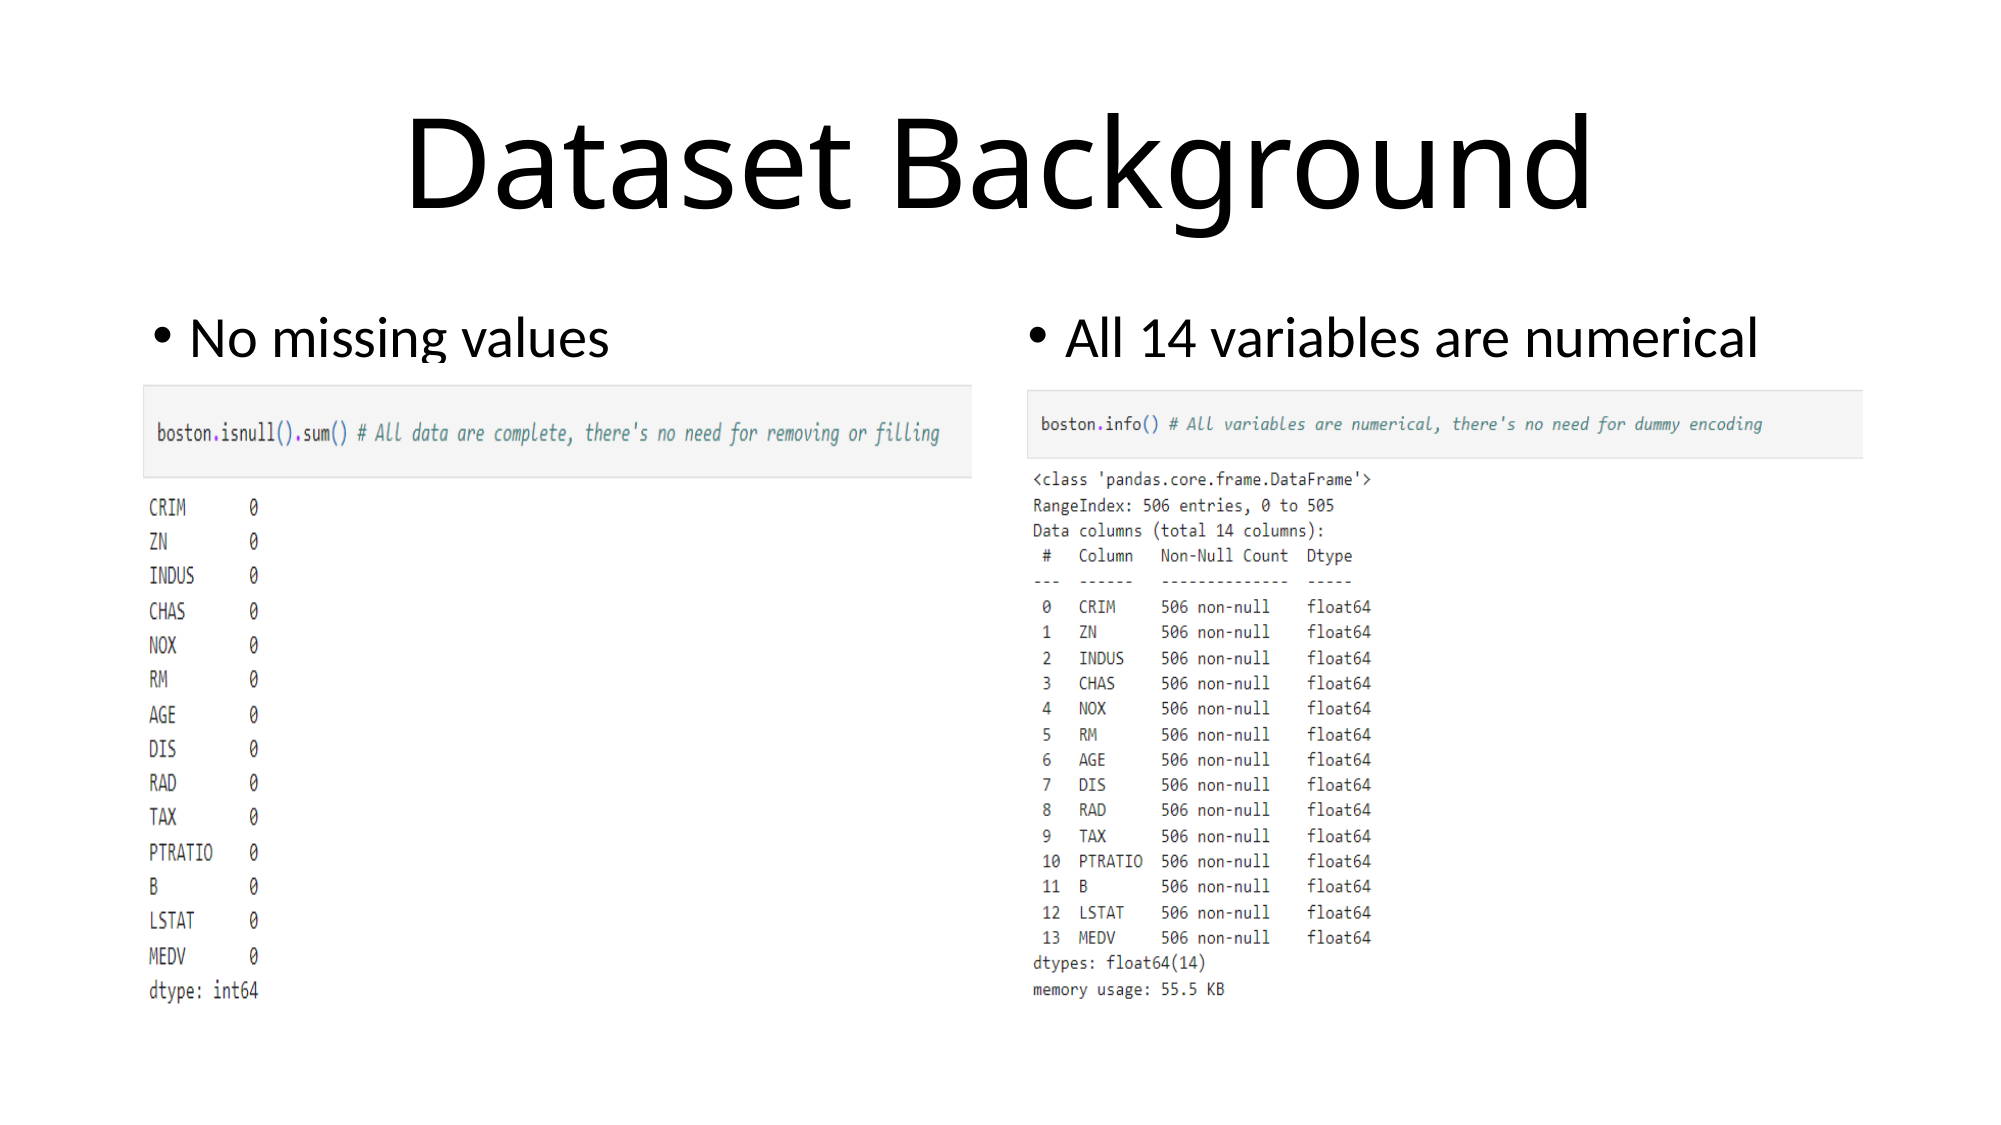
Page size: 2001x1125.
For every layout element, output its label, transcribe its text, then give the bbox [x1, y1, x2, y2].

picture [1027, 385, 1863, 1014]
list All 14 variables are numerical [1012, 299, 1863, 1014]
list No missing values [137, 299, 988, 1014]
picture [137, 363, 972, 1014]
title Dataset Background [137, 59, 1863, 278]
